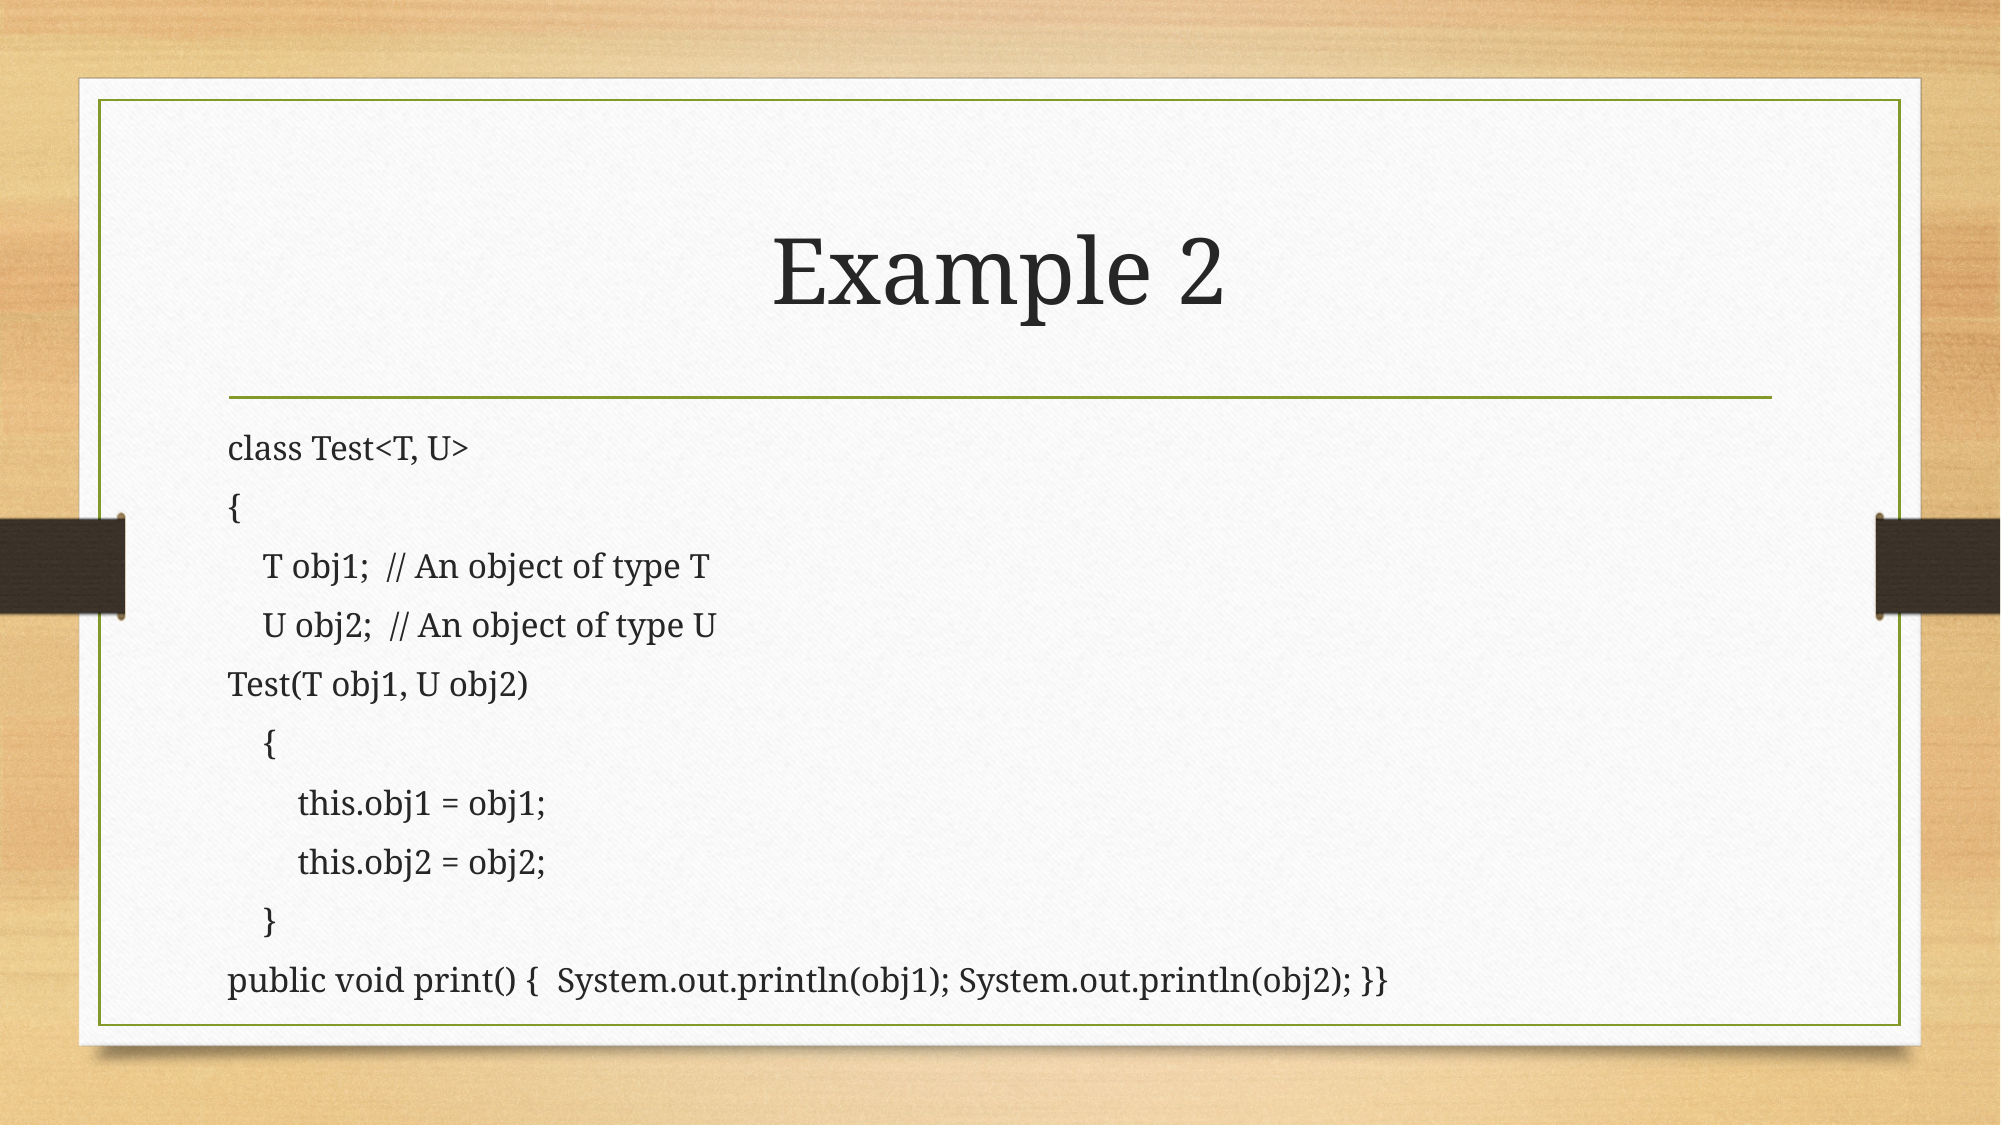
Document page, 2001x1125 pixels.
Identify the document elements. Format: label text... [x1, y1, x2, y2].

title Example 2 [212, 161, 1788, 375]
picture [0, 0, 2001, 1125]
list class Test<T, U> { T obj1; // An object of type T U obj2; // An object of type U Test(T obj1, U obj2) { this.obj1 = obj1; this.obj2 = obj2; } public void print() { System.out.println(obj1); System.out.println(obj2); }} [212, 419, 1788, 1033]
